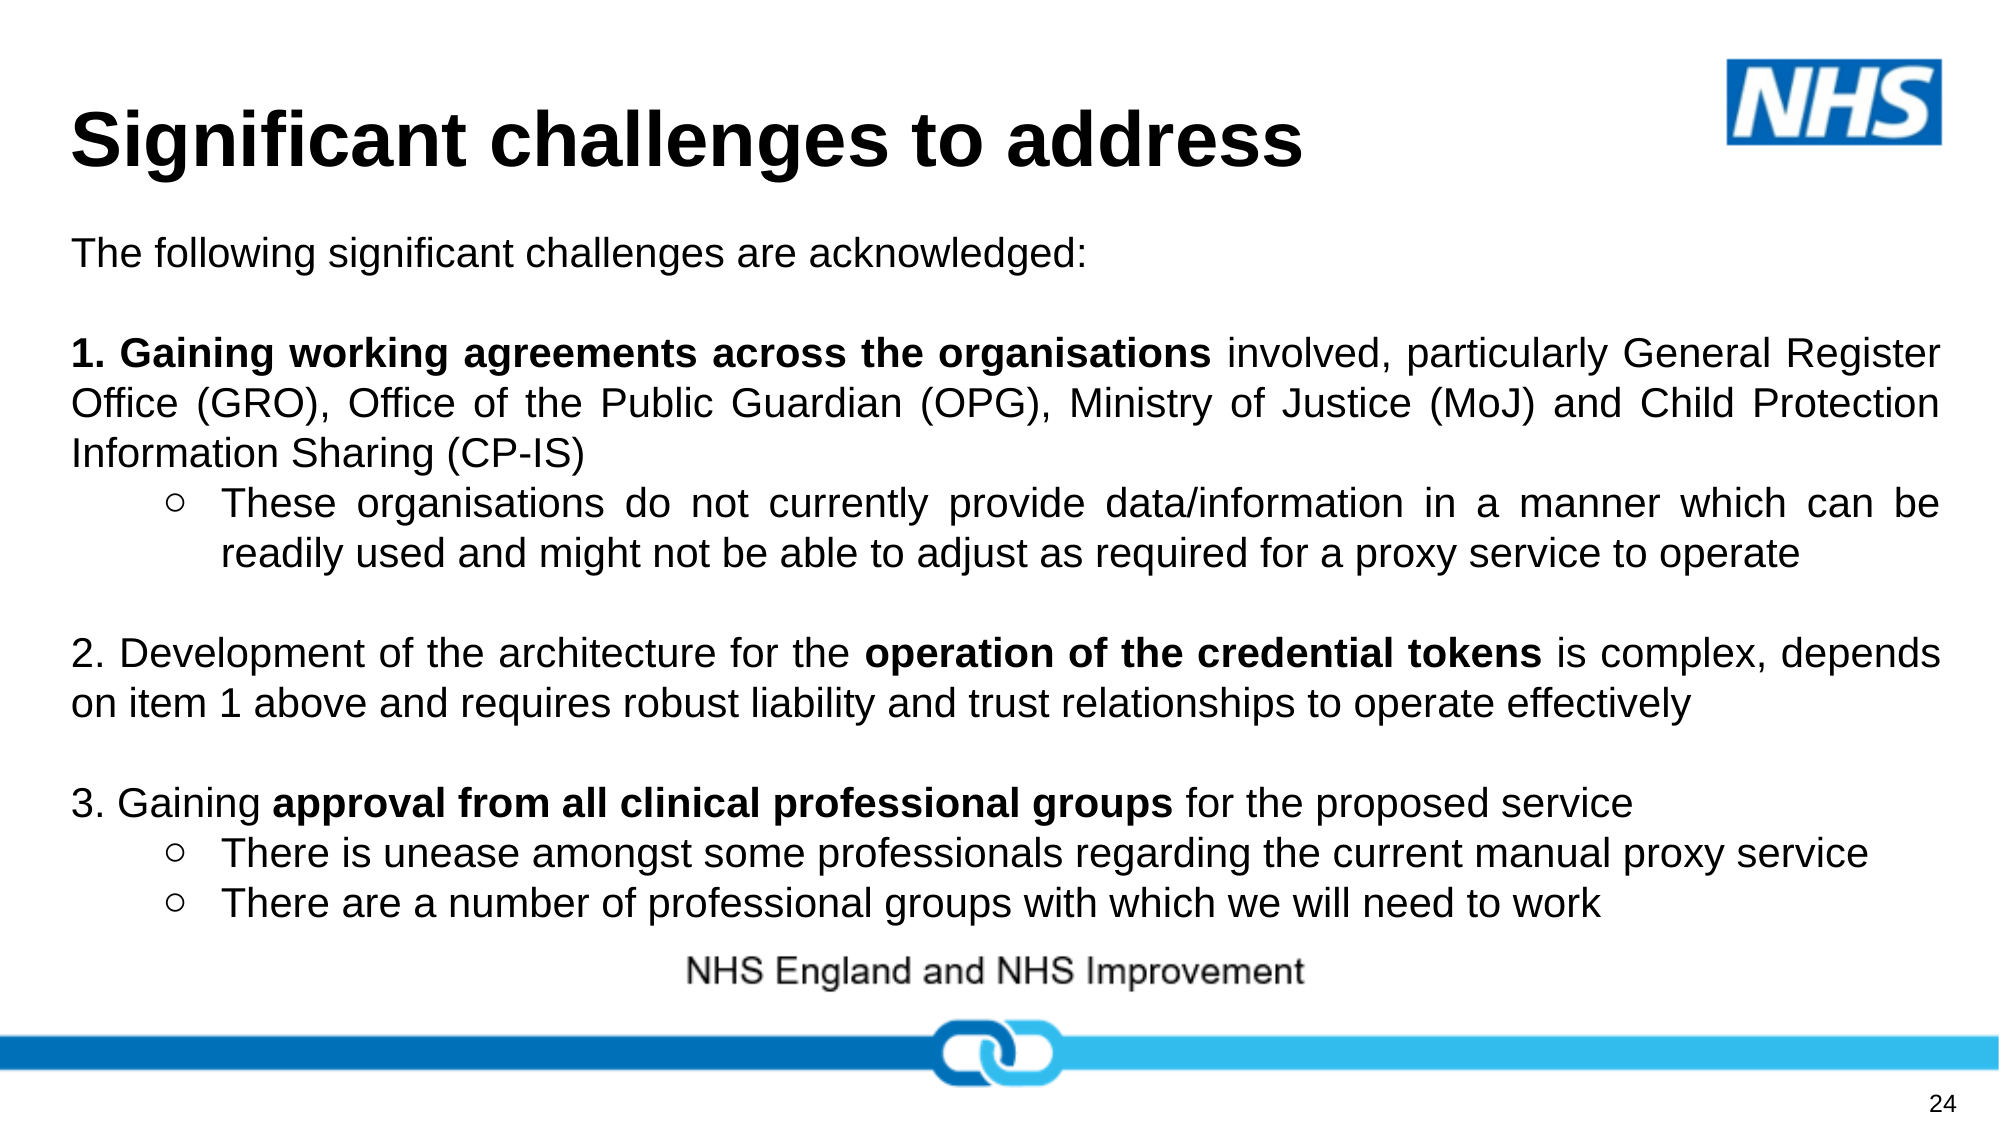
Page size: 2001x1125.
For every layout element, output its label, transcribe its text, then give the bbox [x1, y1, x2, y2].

title Significant challenges to address [70, 70, 1942, 213]
picture [0, 0, 1999, 1125]
list The following significant challenges are acknowledged: 1. Gaining working agreements across the organisations involved, particularly General Register Office (GRO), Office of the Public Guardian (OPG), Ministry of Justice (MoJ) and Child Protection Information Sharing (CP-IS) These organisations do not currently provide data/information in a manner which can be readily used and might not be able to adjust as required for a proxy service to operate 2. Development of the architecture for the operation of the credential tokens is complex, depends on item 1 above and requires robust liability and trust relationships to operate effectively 3. Gaining approval from all clinical professional groups for the proposed service There is unease amongst some professionals regarding the current manual proxy service There are a number of professional groups with which we will need to work [70, 226, 1942, 886]
